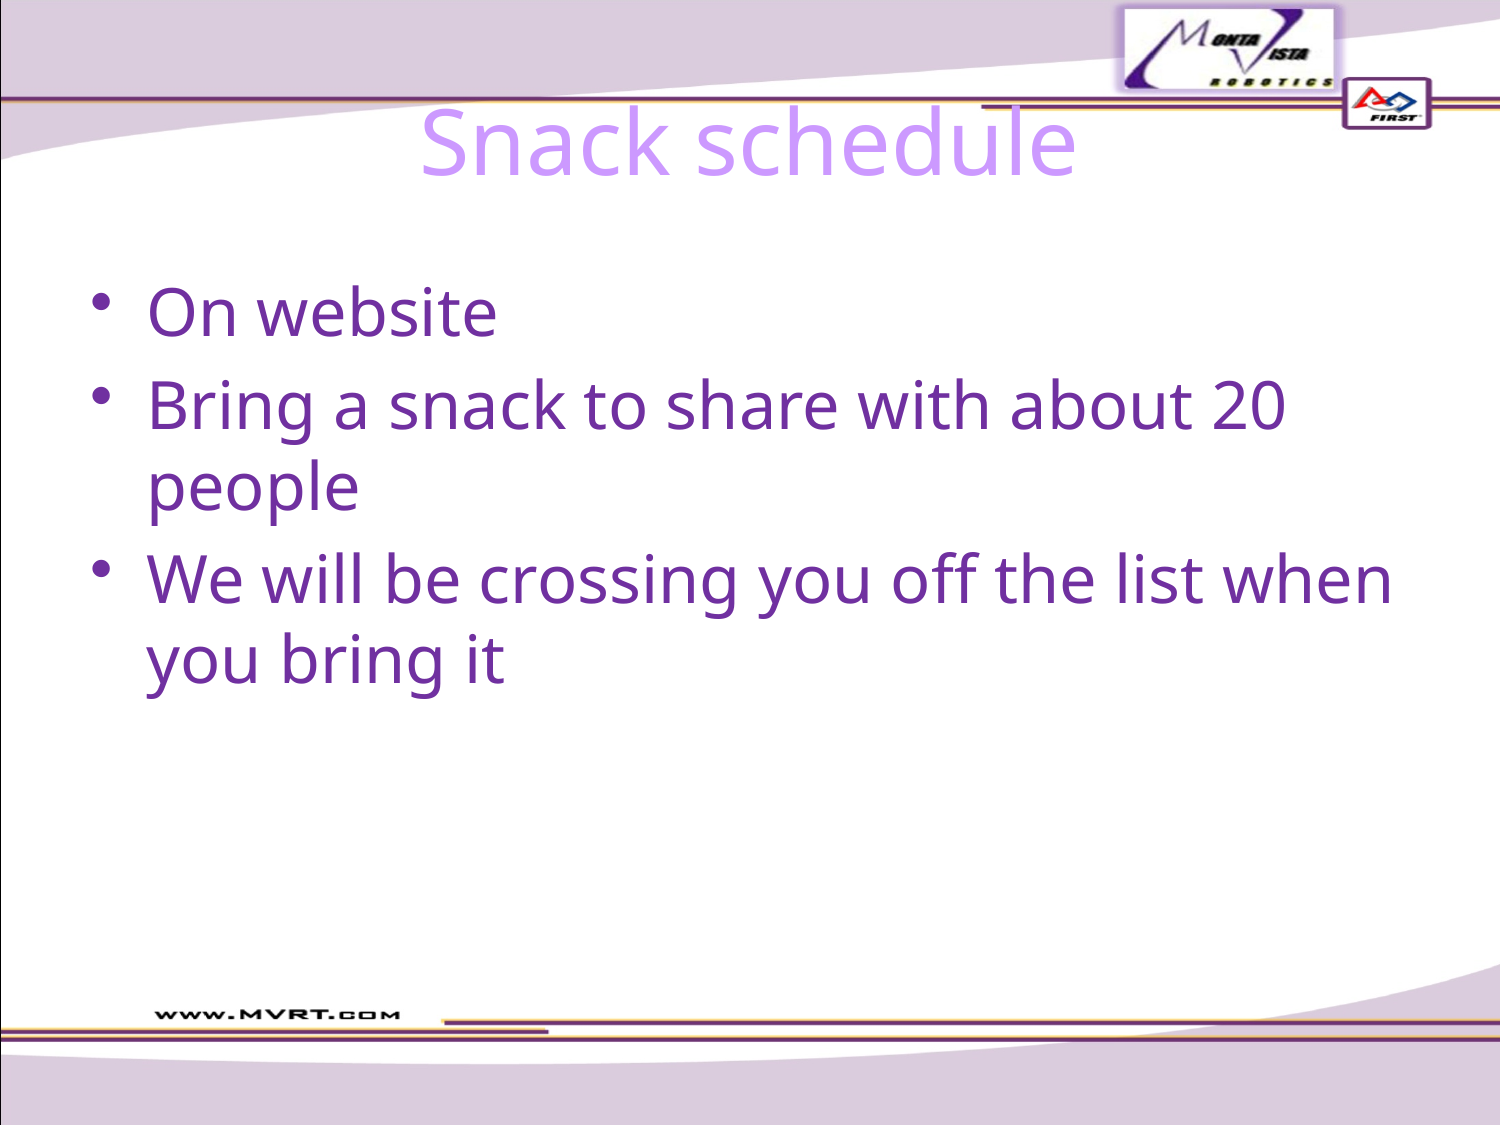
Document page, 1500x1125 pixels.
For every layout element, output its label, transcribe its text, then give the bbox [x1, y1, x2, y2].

list On website Bring a snack to share with about 20 people We will be crossing you off the list when you bring it [74, 262, 1426, 1006]
picture [0, 0, 1500, 1125]
title Snack schedule [74, 44, 1426, 233]
